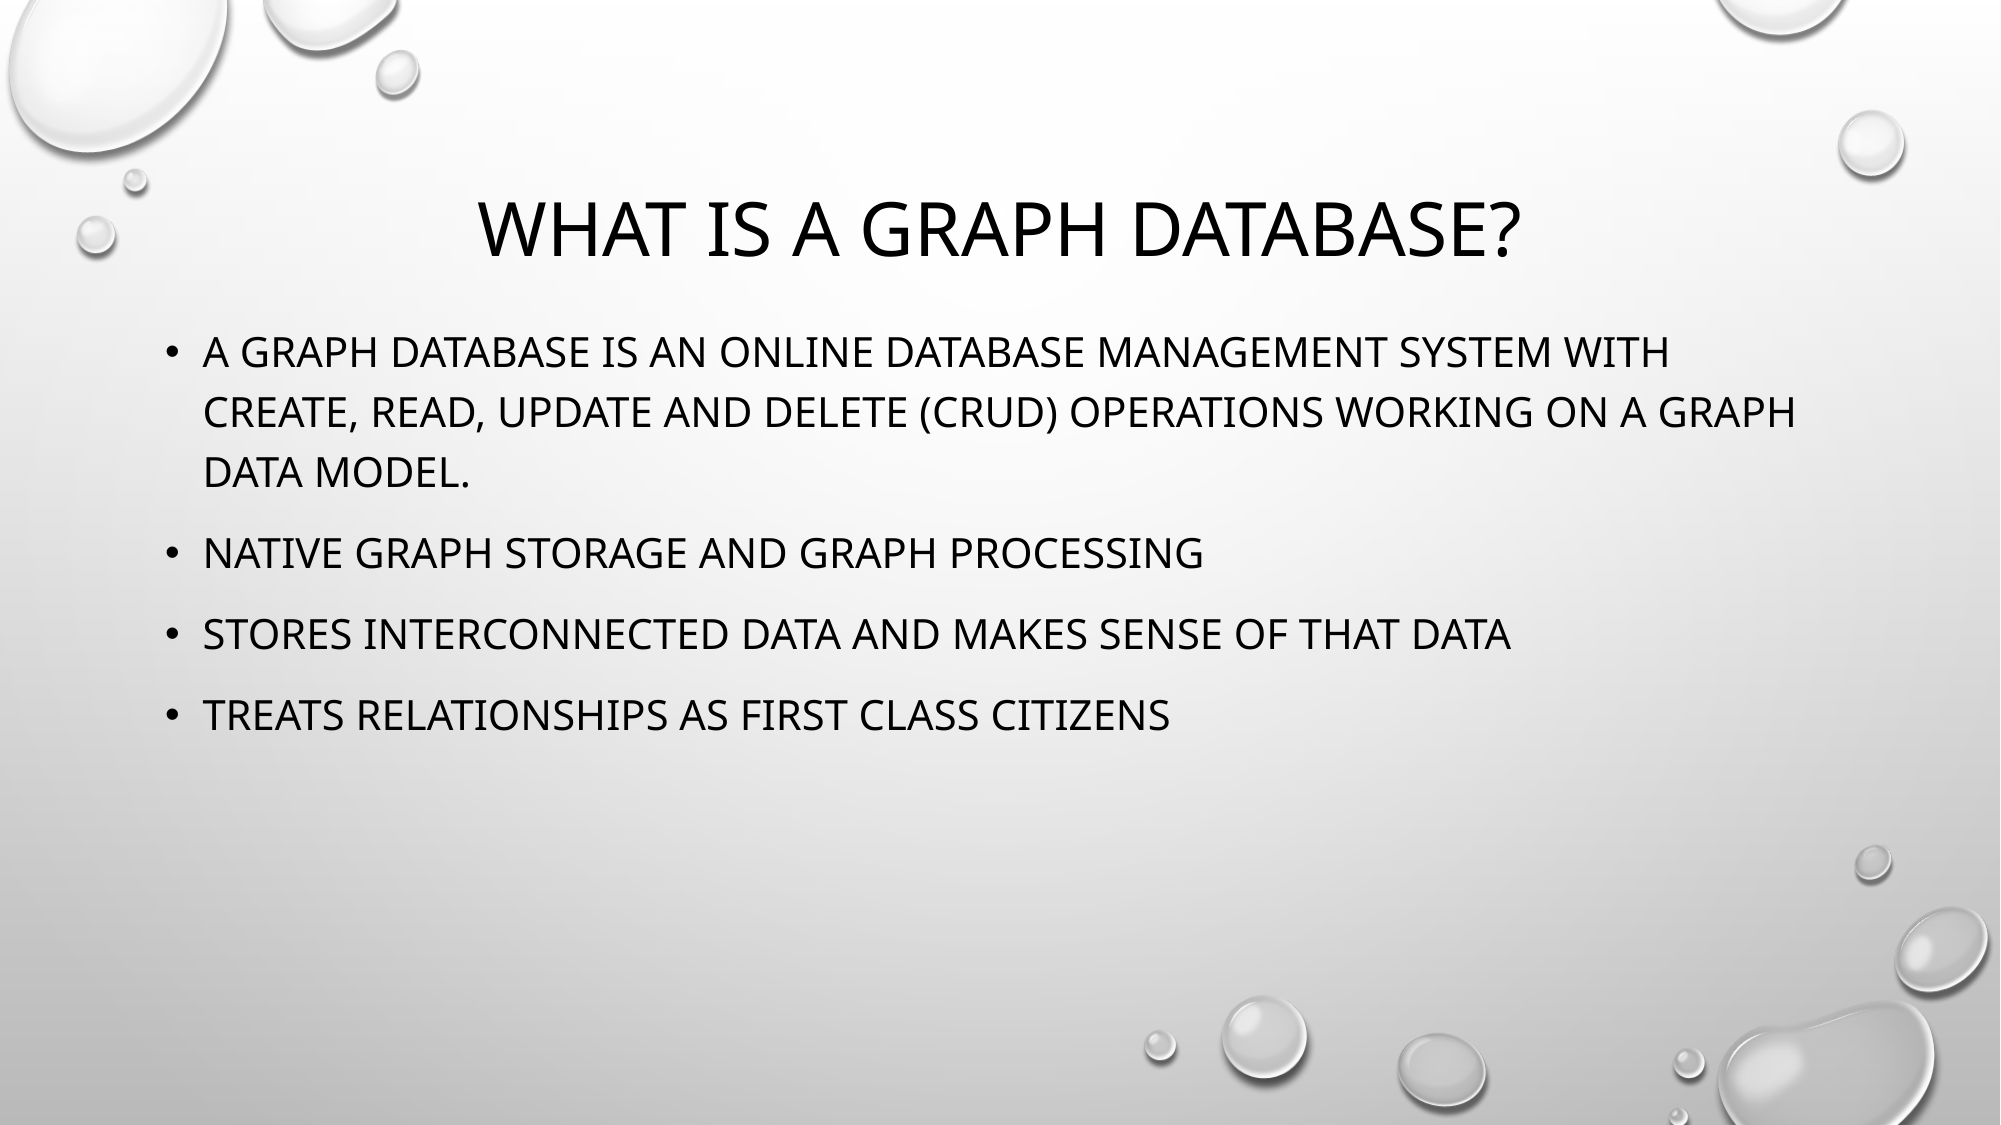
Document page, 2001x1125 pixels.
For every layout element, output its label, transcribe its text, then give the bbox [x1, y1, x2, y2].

picture [0, 0, 2000, 1125]
list A graph database is an online database management system with Create, Read, Update and Delete (CRUD) operations working on a graph data model. Native Graph storage and graph processing stores interconnected data and Makes sense of that data Treats relationships as first class citizens [150, 308, 1851, 1003]
title What is a graph DAtabase? [149, 101, 1851, 364]
